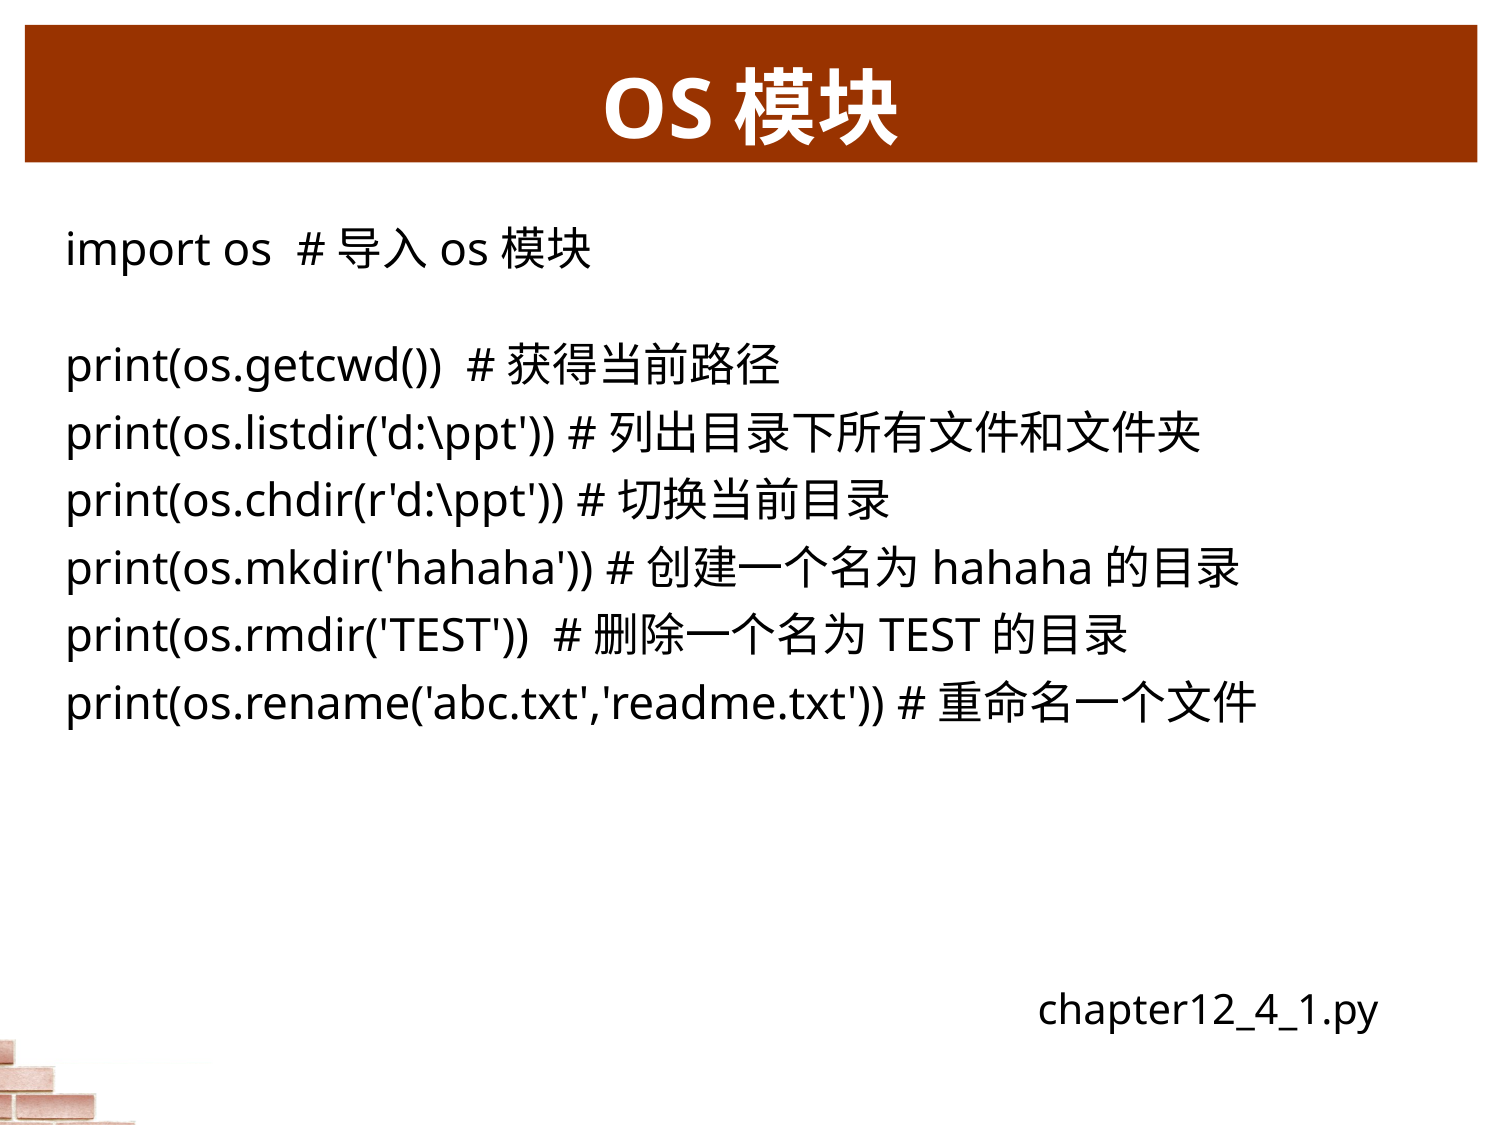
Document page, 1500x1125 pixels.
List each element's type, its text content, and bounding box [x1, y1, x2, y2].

text_box import os #导入os模块 print(os.getcwd()) #获得当前路径 print(os.listdir('d:\ppt')) #列出目录下所有文件和文件夹 print(os.chdir(r'd:\ppt')) #切换当前目录 print(os.mkdir('hahaha')) #创建一个名为hahaha的目录 print(os.rmdir('TEST')) #删除一个名为TEST的目录 print(os.rename('abc.txt','readme.txt')) #重命名一个文件 [49, 212, 1475, 736]
picture [0, 992, 213, 1125]
title OS模块 [24, 24, 1478, 163]
text_box chapter12_4_1.py [1023, 975, 1394, 1040]
